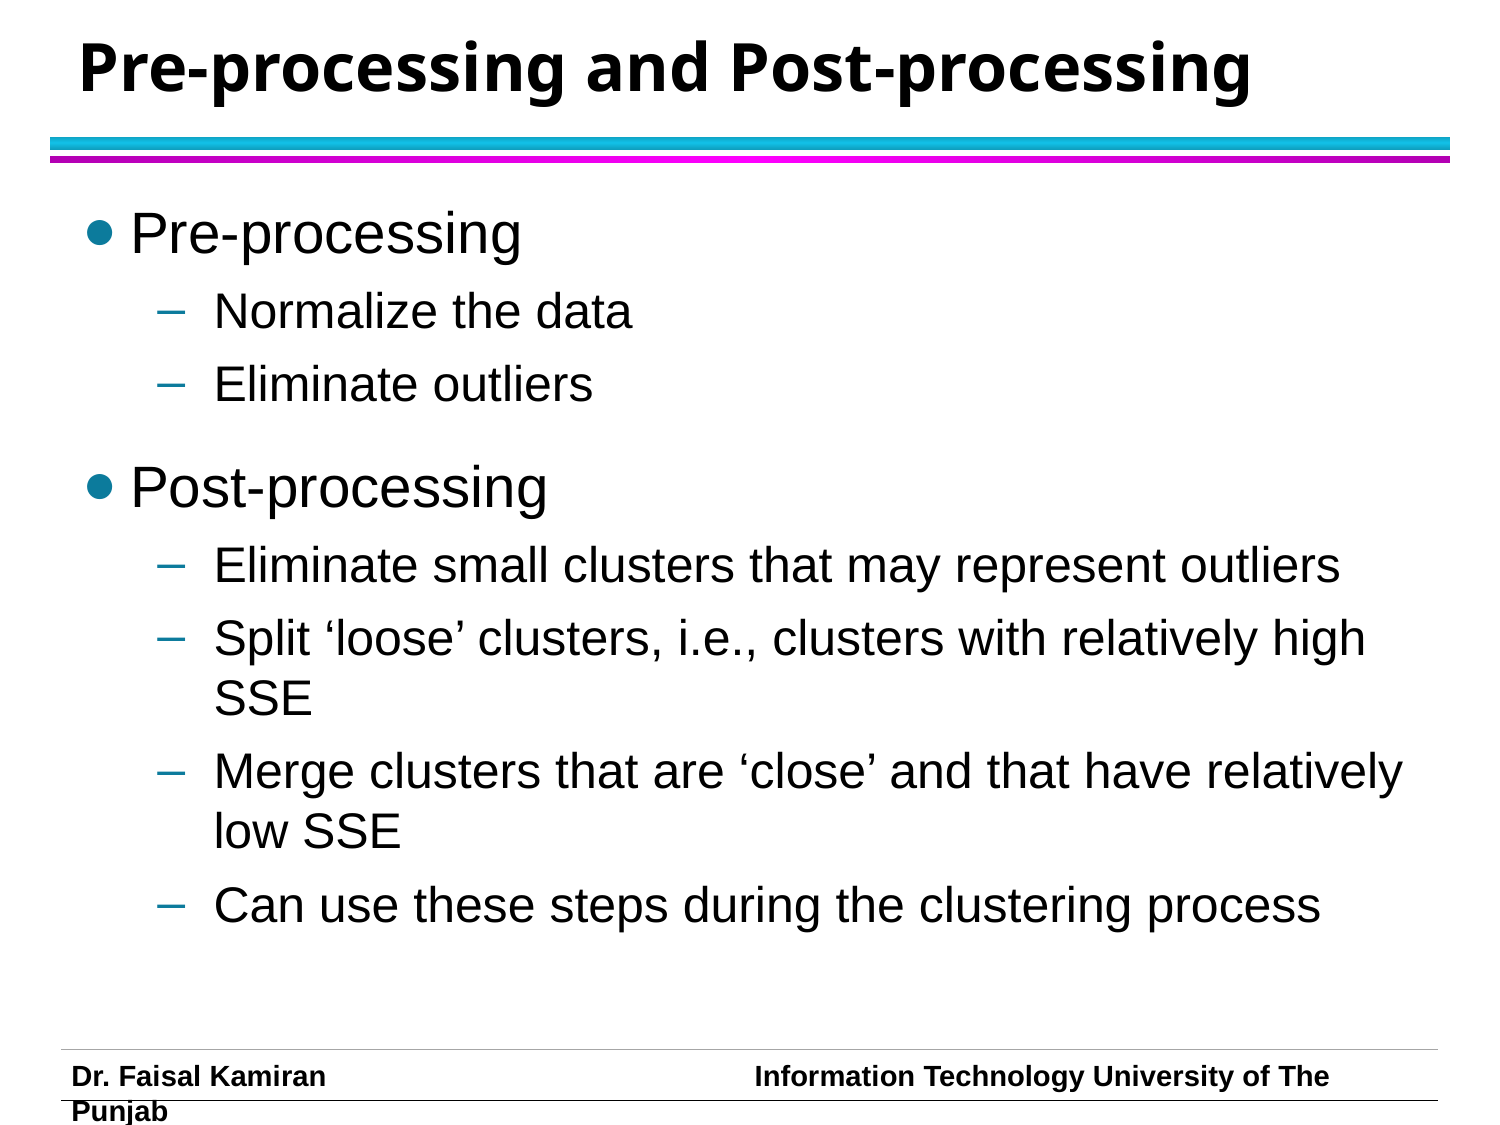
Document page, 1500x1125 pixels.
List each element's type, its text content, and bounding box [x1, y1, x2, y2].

list Pre-processing Normalize the data Eliminate outliers Post-processing Eliminate small clusters that may represent outliers Split ‘loose’ clusters, i.e., clusters with relatively high SSE Merge clusters that are ‘close’ and that have relatively low SSE Can use these steps during the clustering process [67, 187, 1432, 1038]
title Pre-processing and Post-processing [62, 24, 1421, 113]
text_box Dr. Faisal Kamiran Information Technology University of The Punjab [56, 1049, 1444, 1100]
